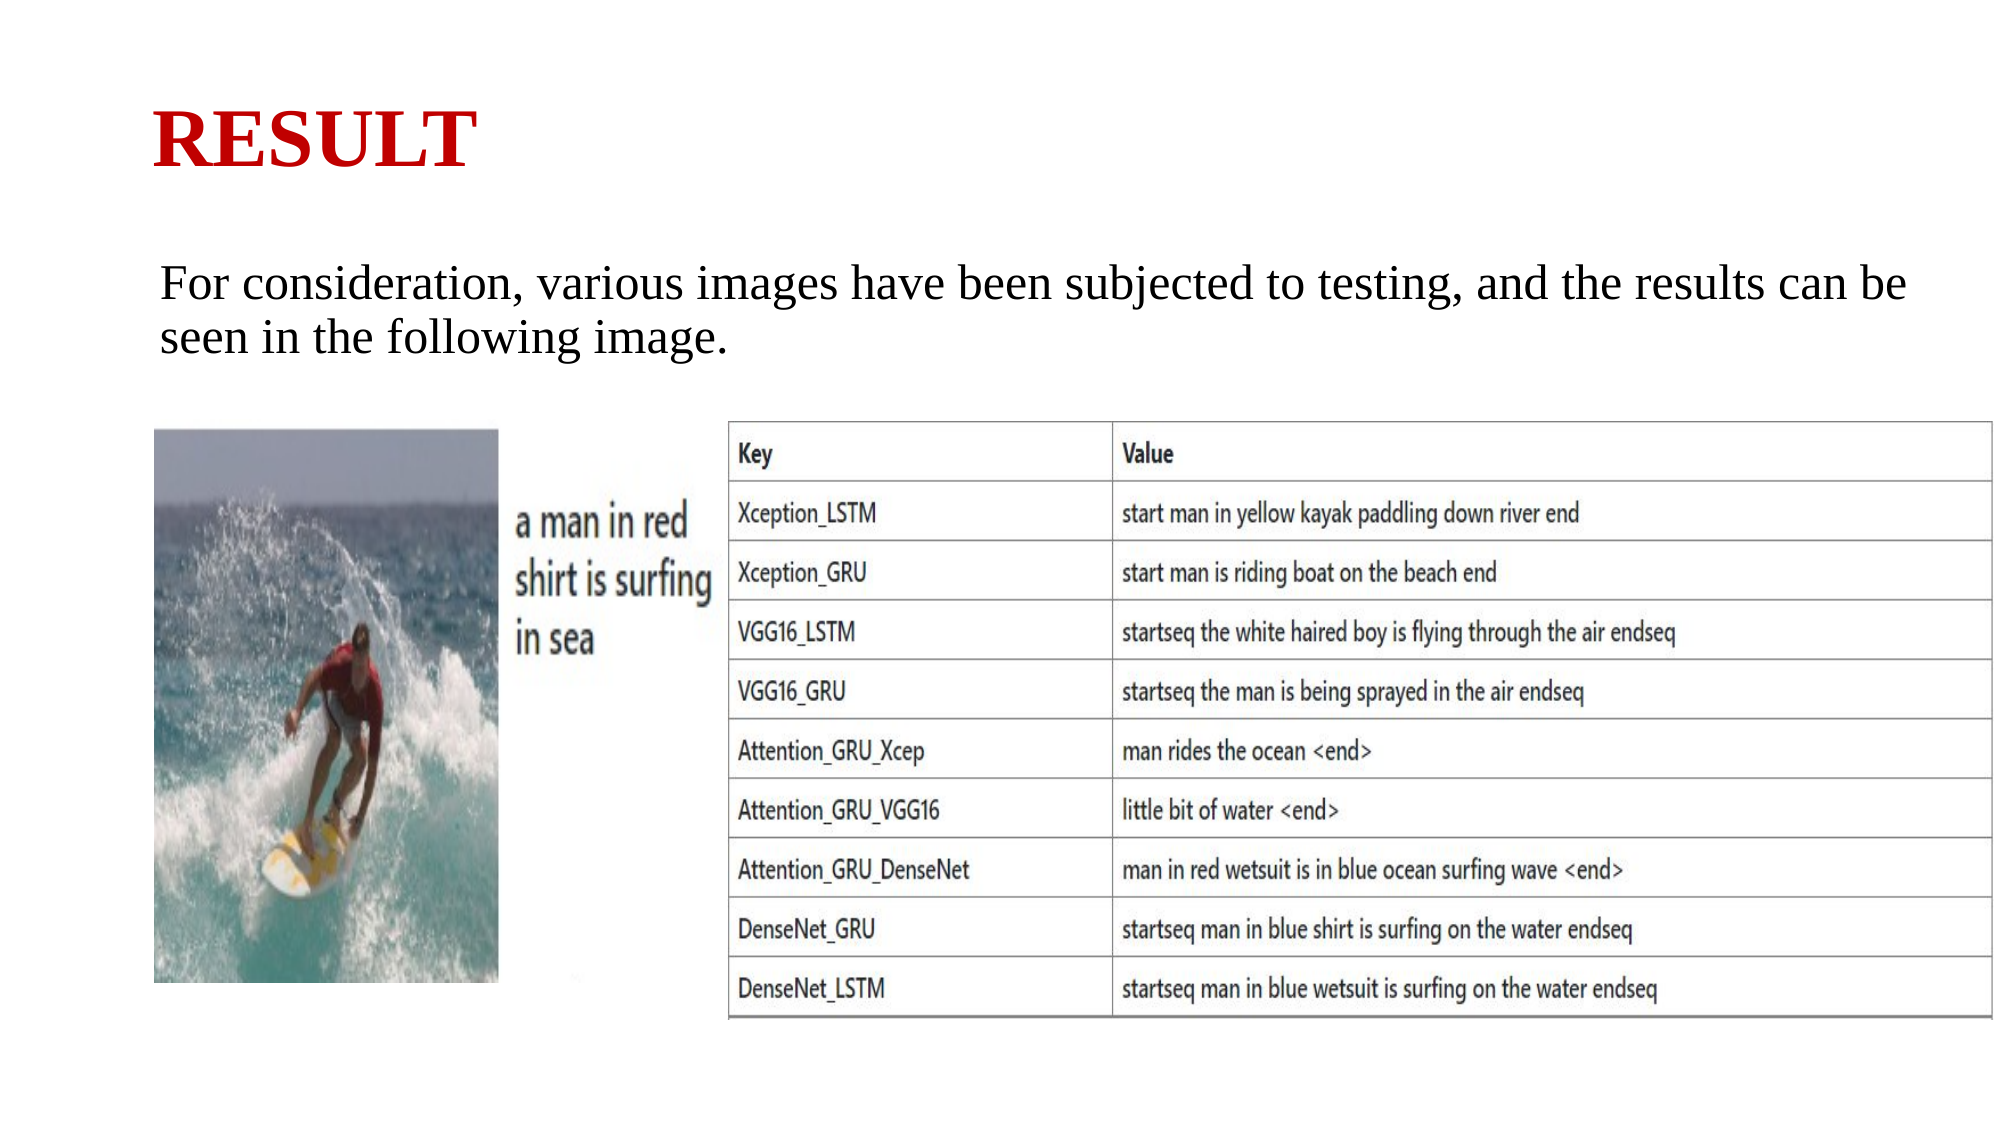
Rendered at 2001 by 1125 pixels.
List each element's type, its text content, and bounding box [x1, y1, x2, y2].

picture [154, 419, 1995, 1020]
list For consideration, various images have been subjected to testing, and the results can be seen in the following image. [144, 249, 1929, 1058]
title RESULT [137, 0, 1863, 279]
